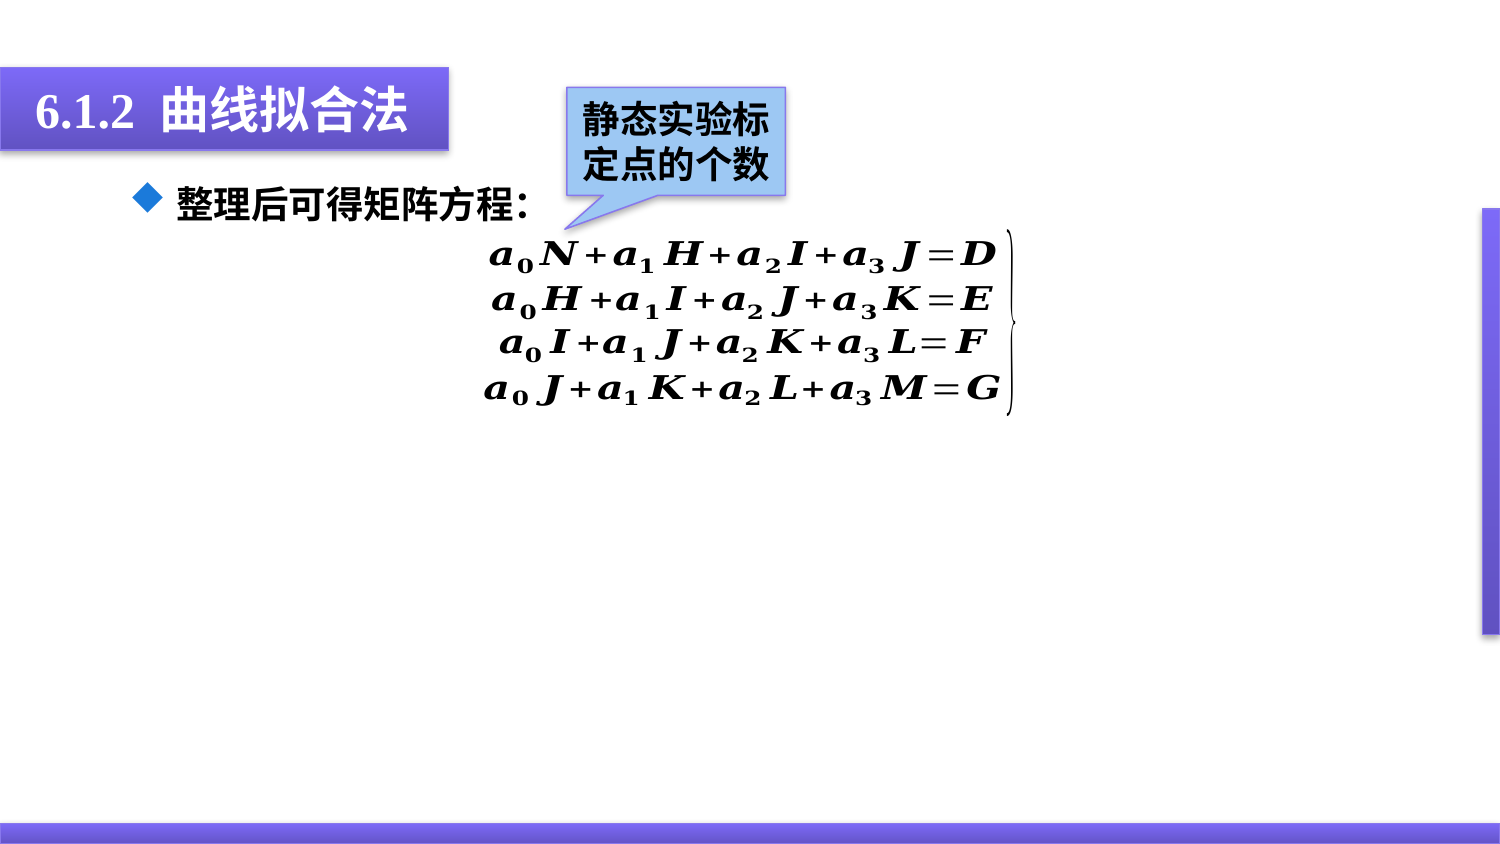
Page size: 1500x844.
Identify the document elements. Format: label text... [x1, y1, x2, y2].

text_box 静态实验标定点的个数 [564, 86, 787, 230]
text_box [0, 67, 449, 151]
text_box 6.1.2 曲线拟合法 [7, 71, 425, 146]
text_box 整理后可得矩阵方程： [39, 161, 1465, 458]
